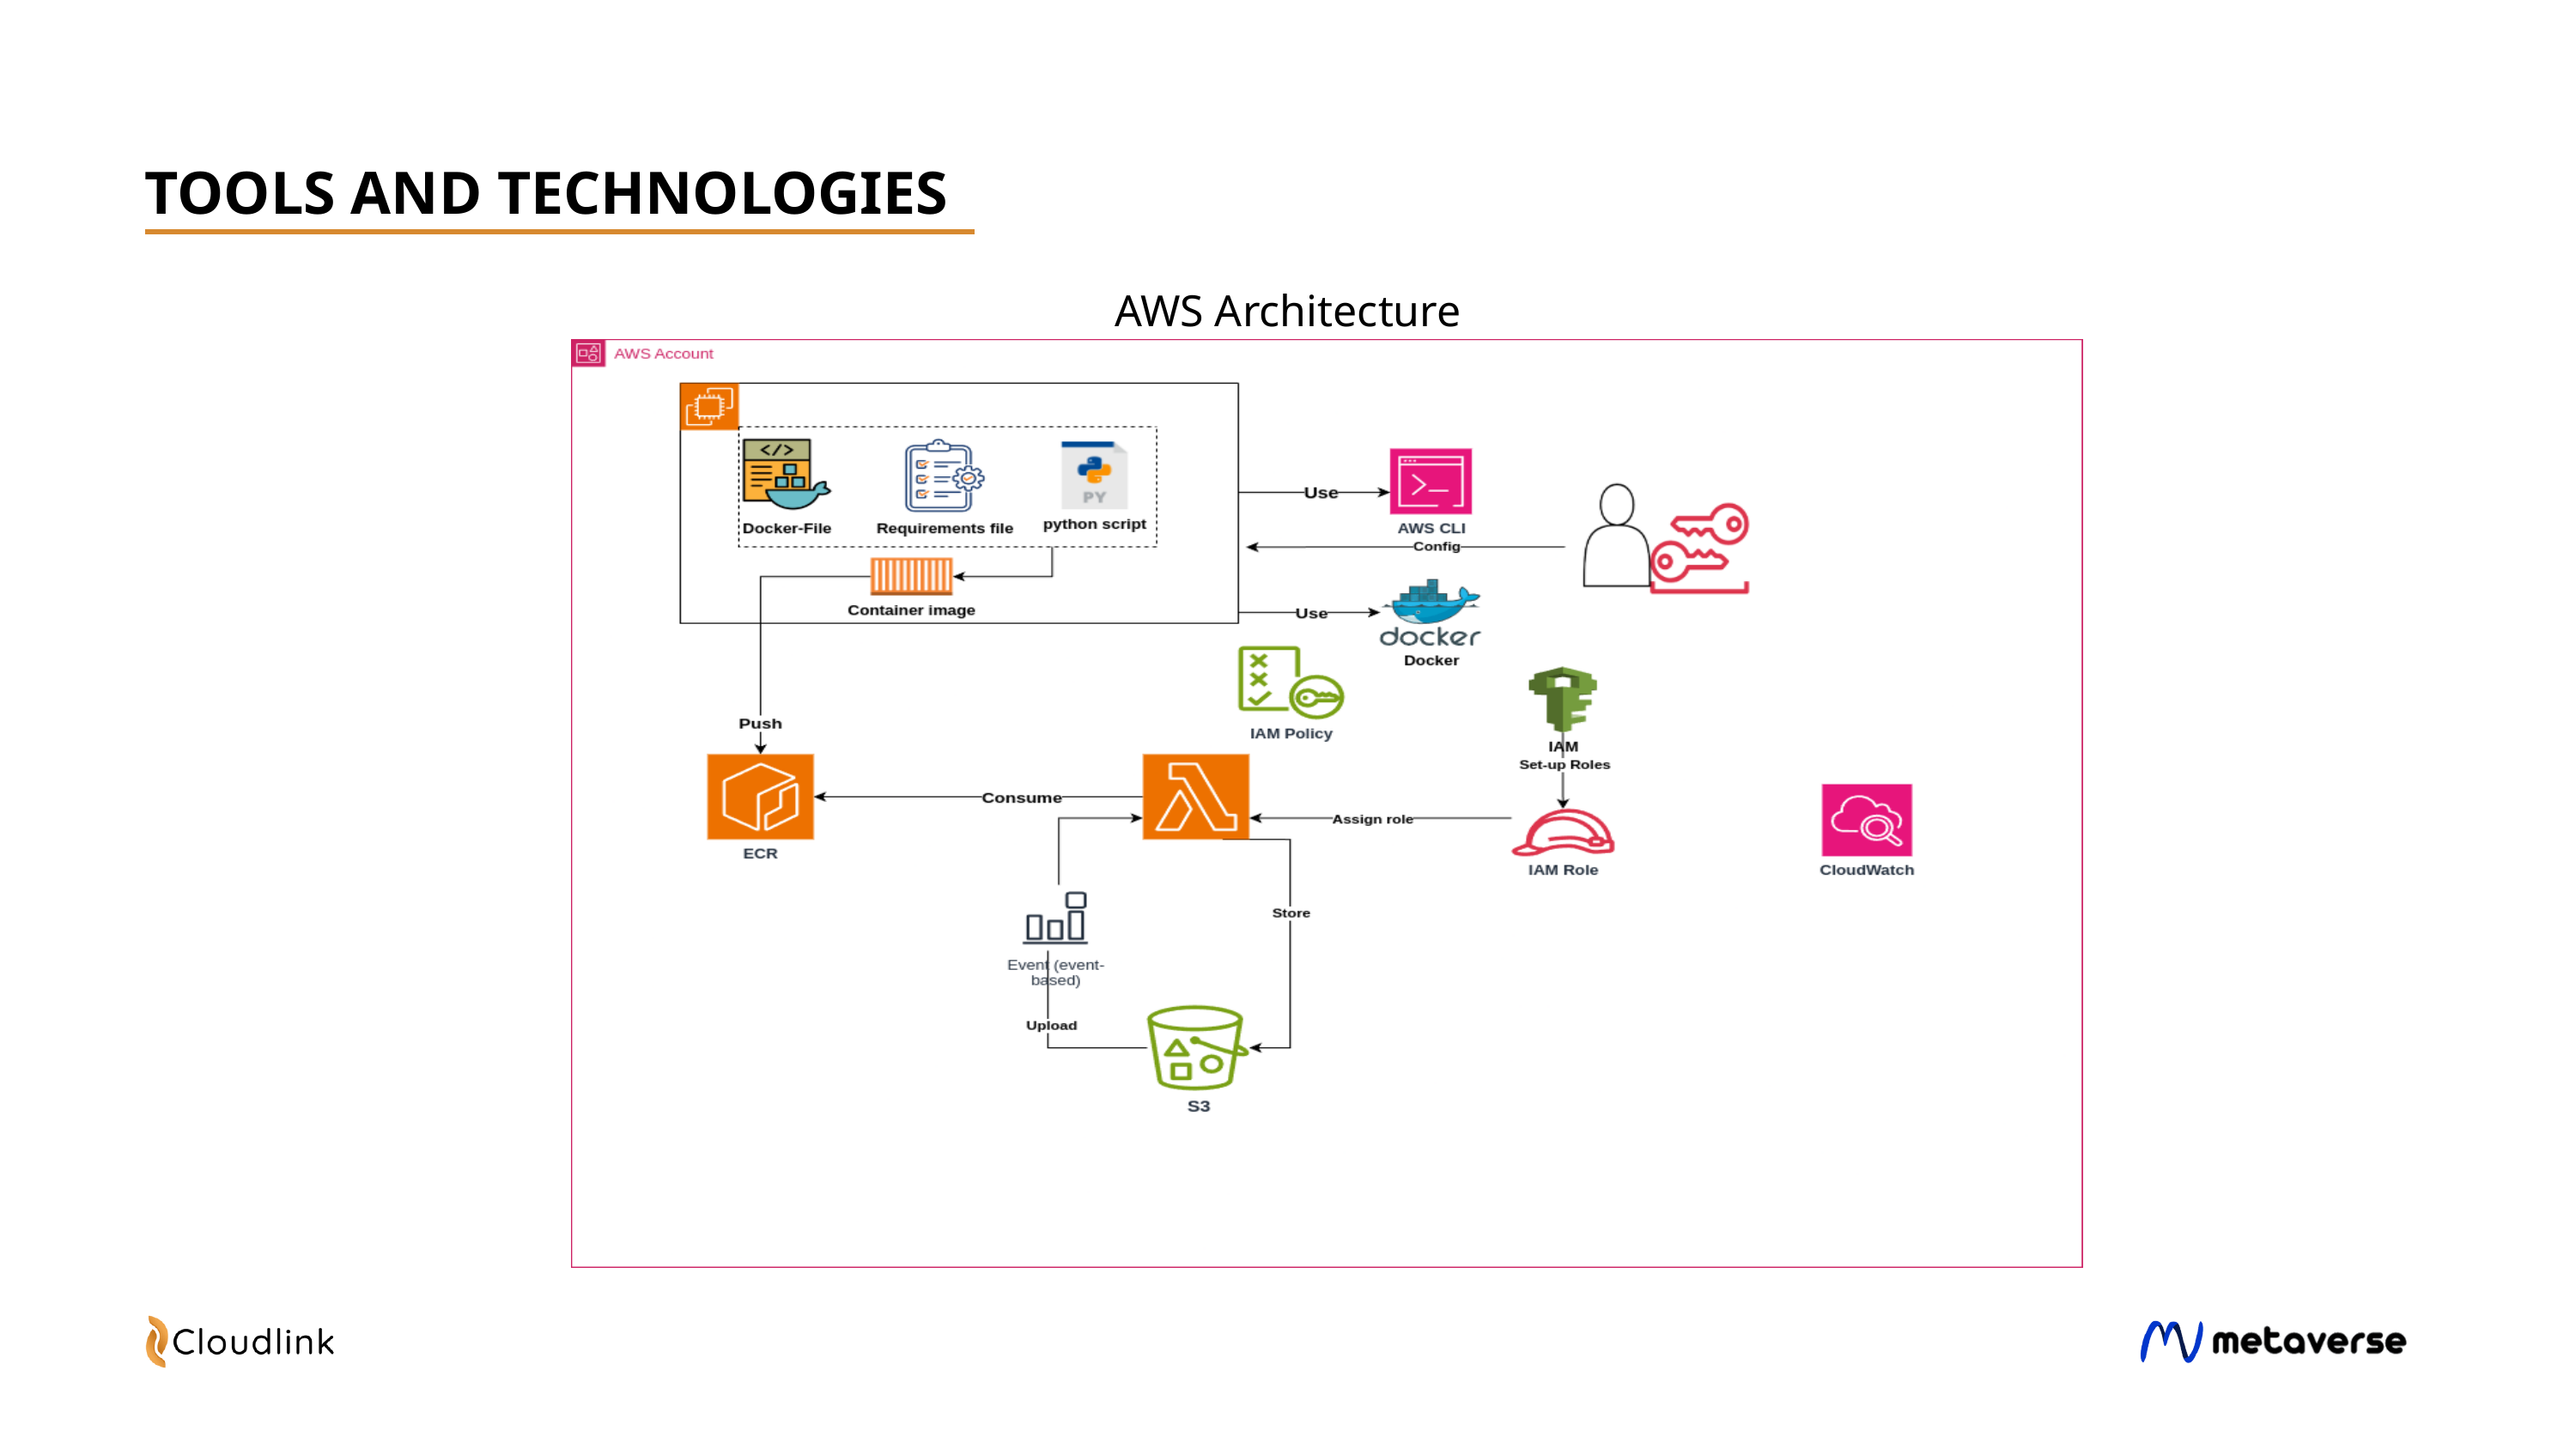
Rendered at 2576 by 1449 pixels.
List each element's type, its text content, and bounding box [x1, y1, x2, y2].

text_box AWS Architecture [967, 255, 1609, 336]
picture [570, 339, 2083, 1269]
text_box [144, 1313, 338, 1371]
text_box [2132, 1315, 2432, 1369]
text_box TOOLS AND TECHNOLOGIES [144, 153, 1156, 226]
